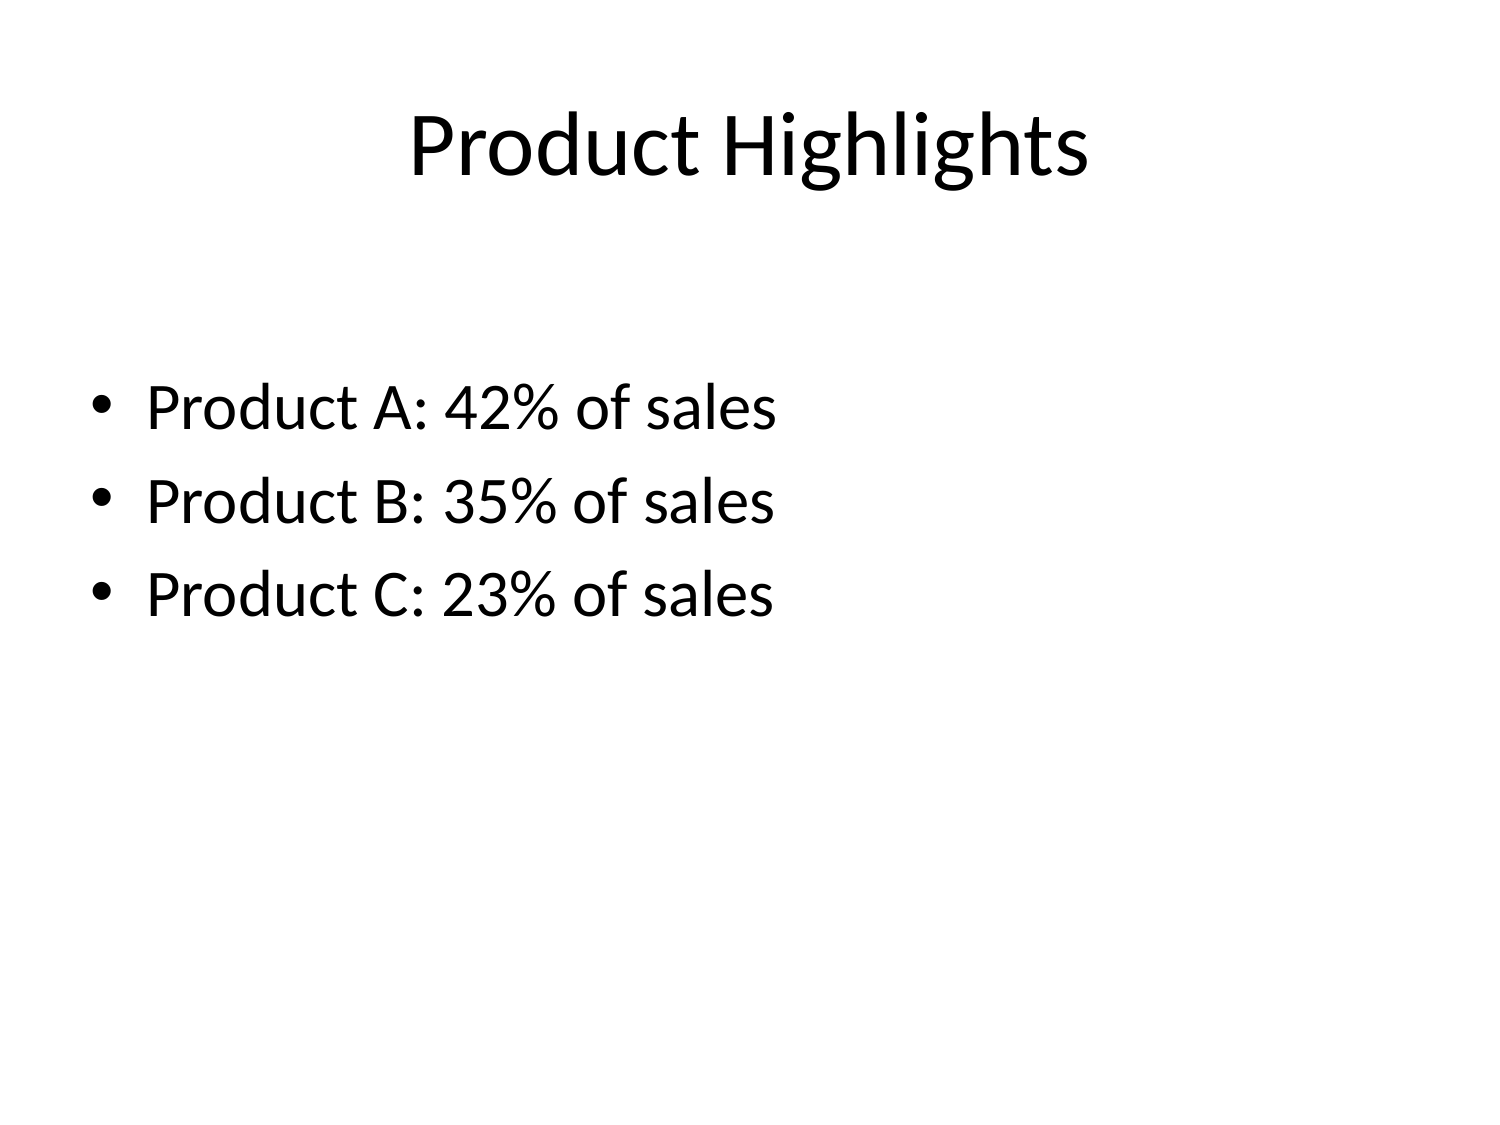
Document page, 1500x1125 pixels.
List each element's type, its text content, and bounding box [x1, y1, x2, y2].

list Product A: 42% of sales Product B: 35% of sales Product C: 23% of sales [75, 262, 1425, 1005]
title Product Highlights [75, 45, 1425, 233]
